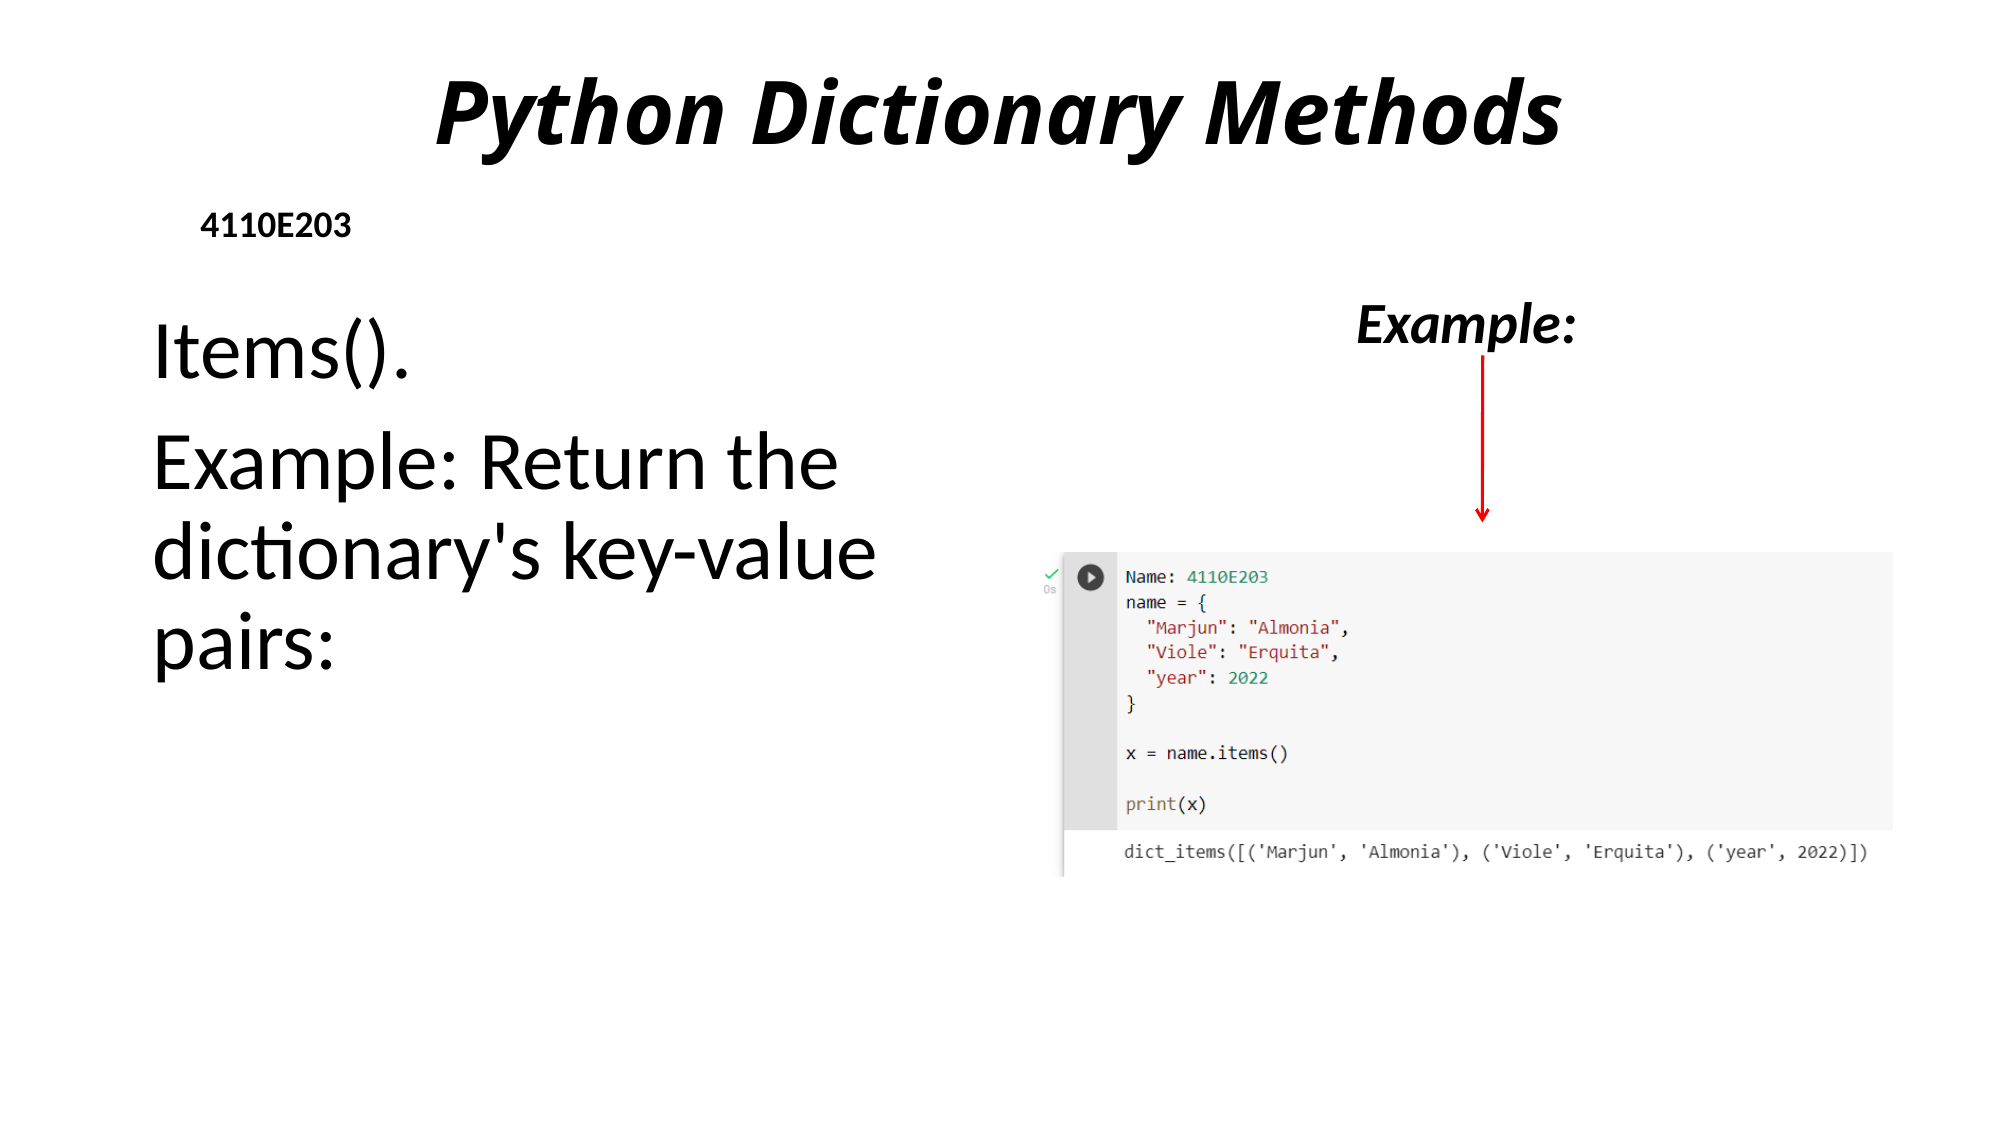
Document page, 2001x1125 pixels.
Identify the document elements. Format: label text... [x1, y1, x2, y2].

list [1042, 552, 1893, 877]
title Python Dictionary Methods [137, 59, 1863, 278]
text_box 4110E203 [185, 192, 367, 253]
list Items(). Example: Return the dictionary's key-value pairs: [137, 299, 988, 1014]
text_box Example: [1341, 277, 1593, 363]
